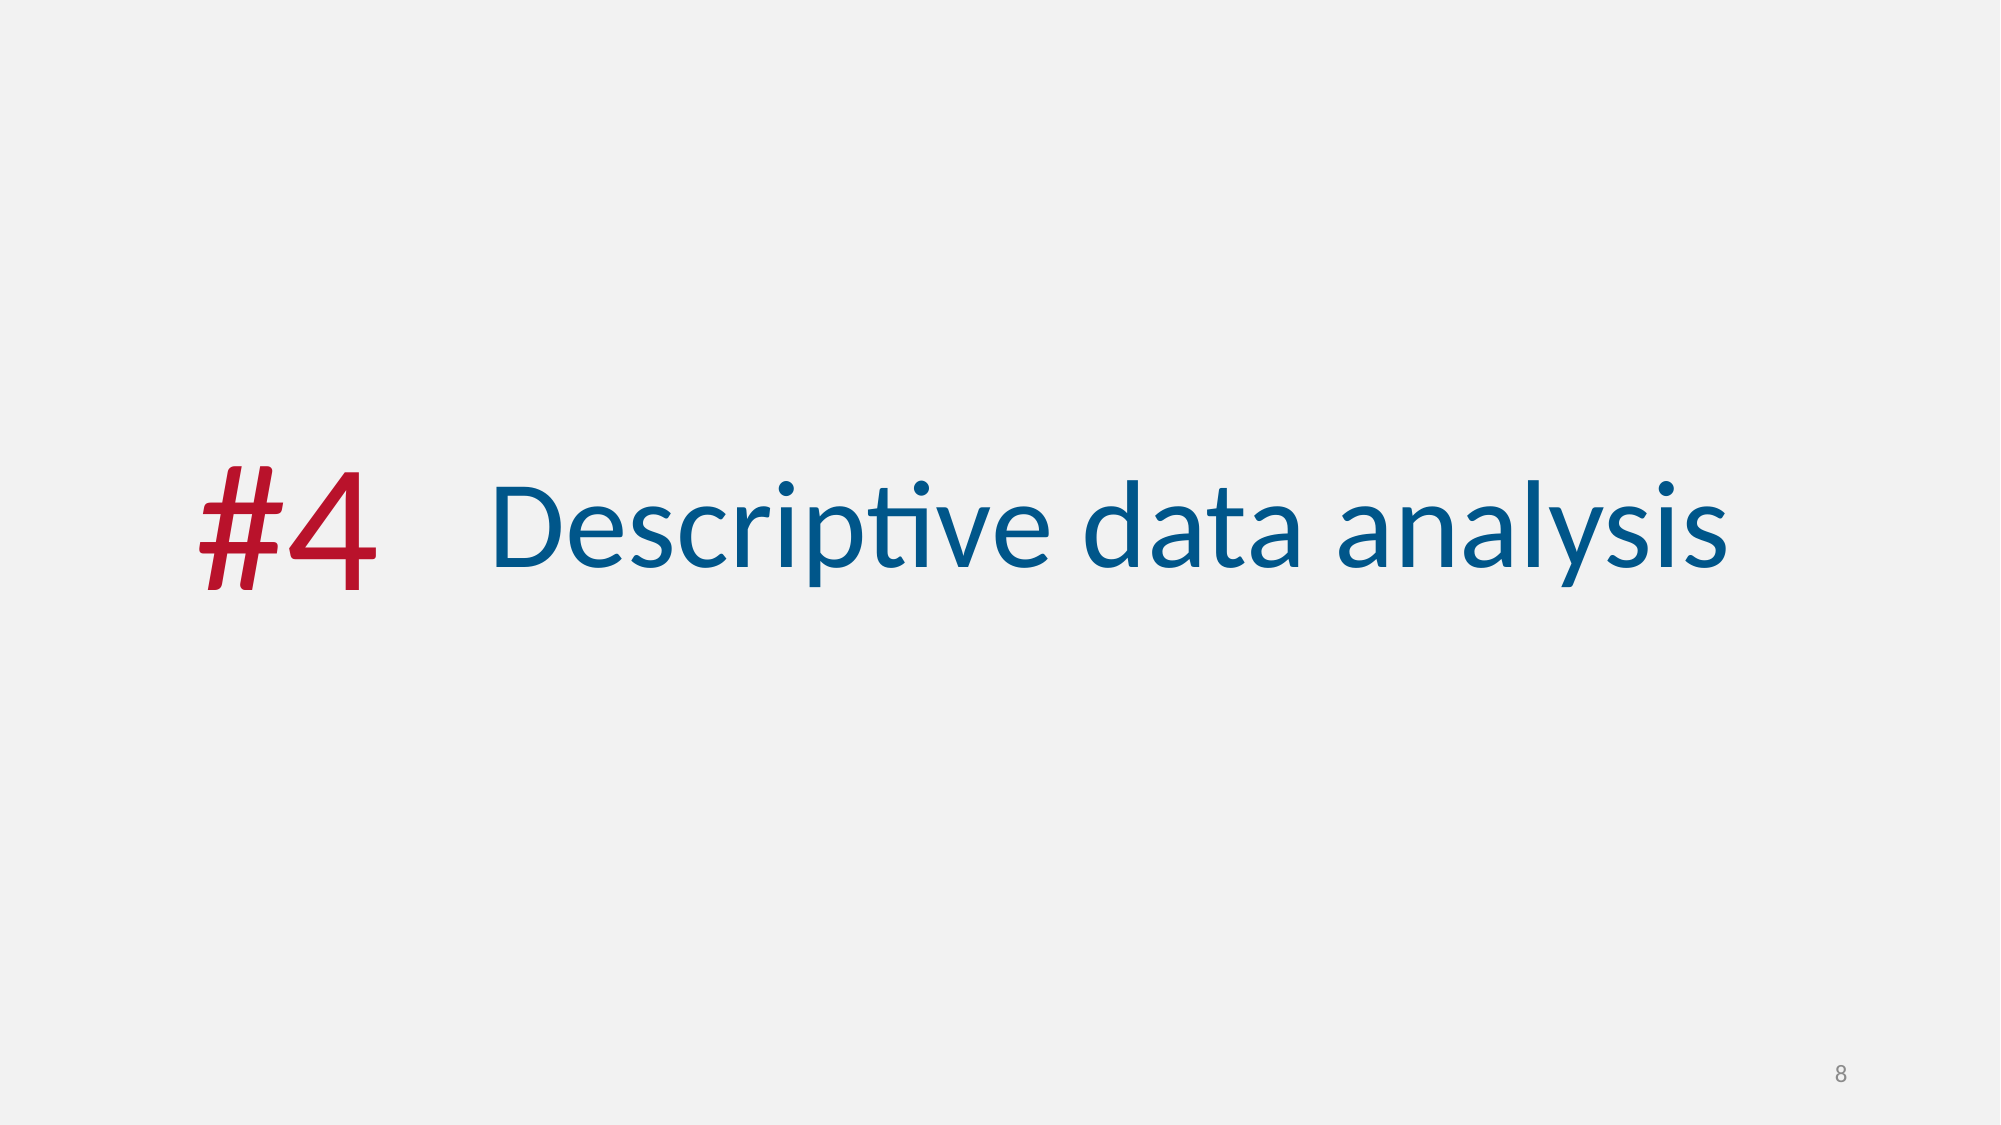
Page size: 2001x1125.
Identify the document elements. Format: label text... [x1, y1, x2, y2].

slide_number 8 [1412, 1042, 1863, 1103]
text_box #4 [180, 399, 467, 634]
text_box Descriptive data analysis [473, 434, 1747, 600]
